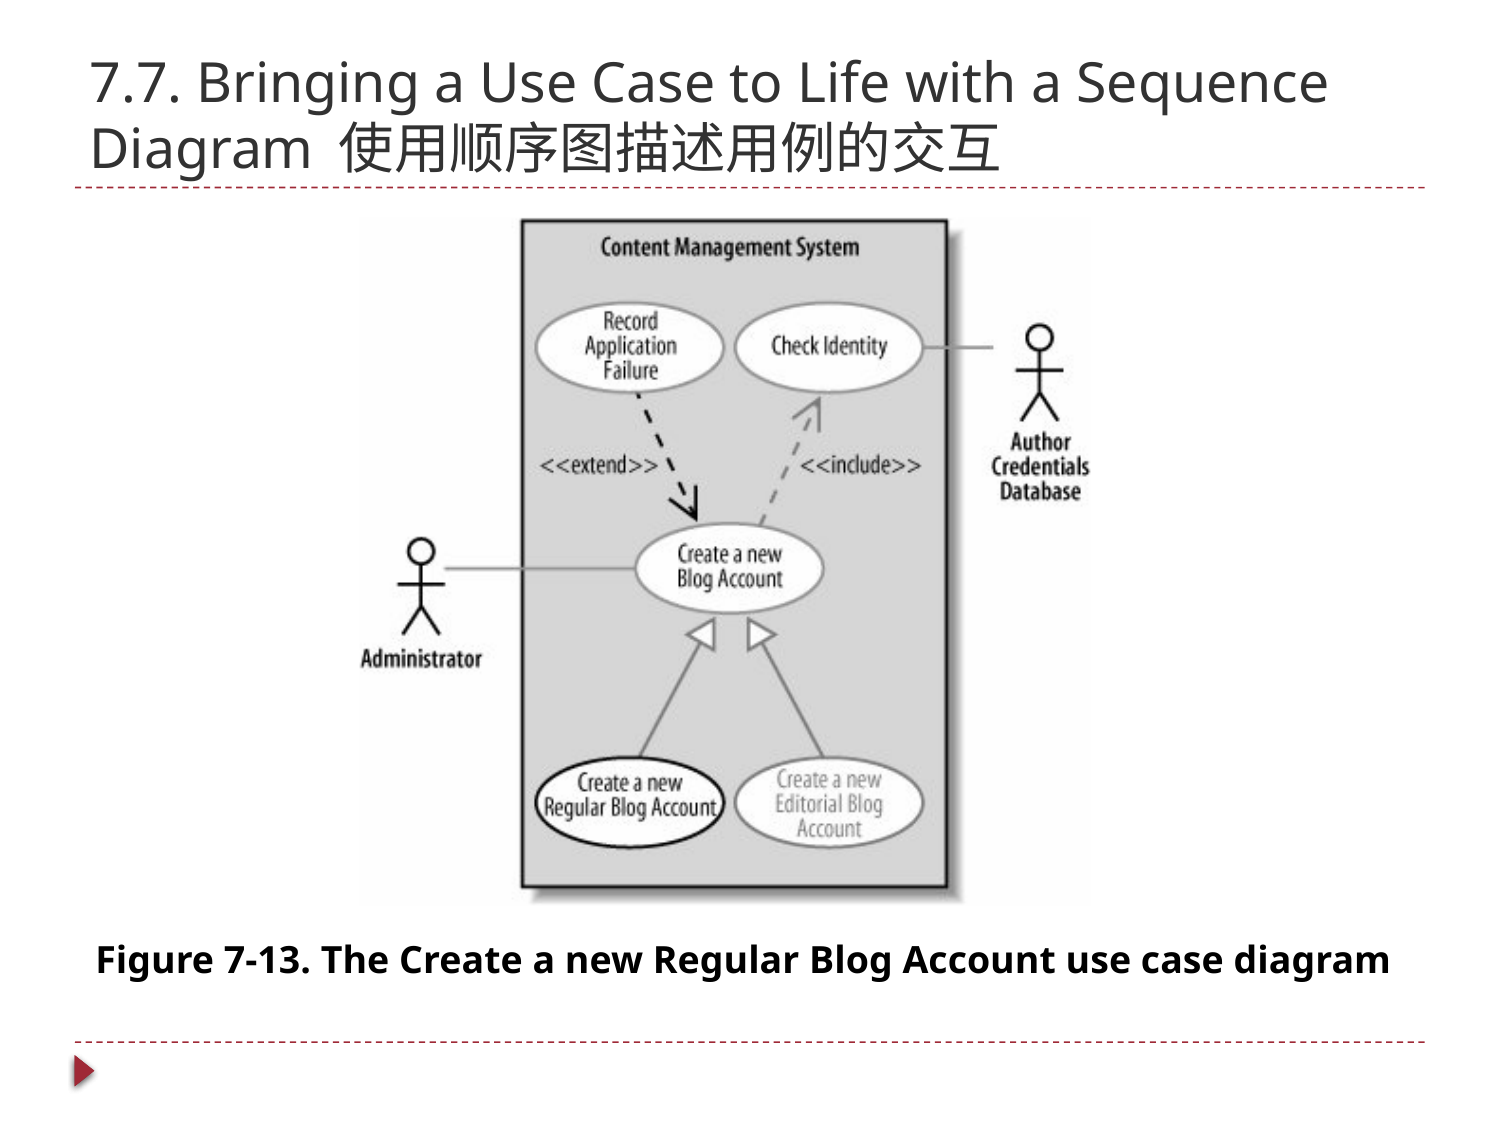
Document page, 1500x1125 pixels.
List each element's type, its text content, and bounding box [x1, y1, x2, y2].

picture [277, 196, 1172, 953]
text_box Figure 7-13. The Create a new Regular Blog Account use case diagram [76, 928, 1412, 989]
title 7.7. Bringing a Use Case to Life with a Sequence Diagram 使用顺序图描述用例的交互 [75, 37, 1425, 188]
